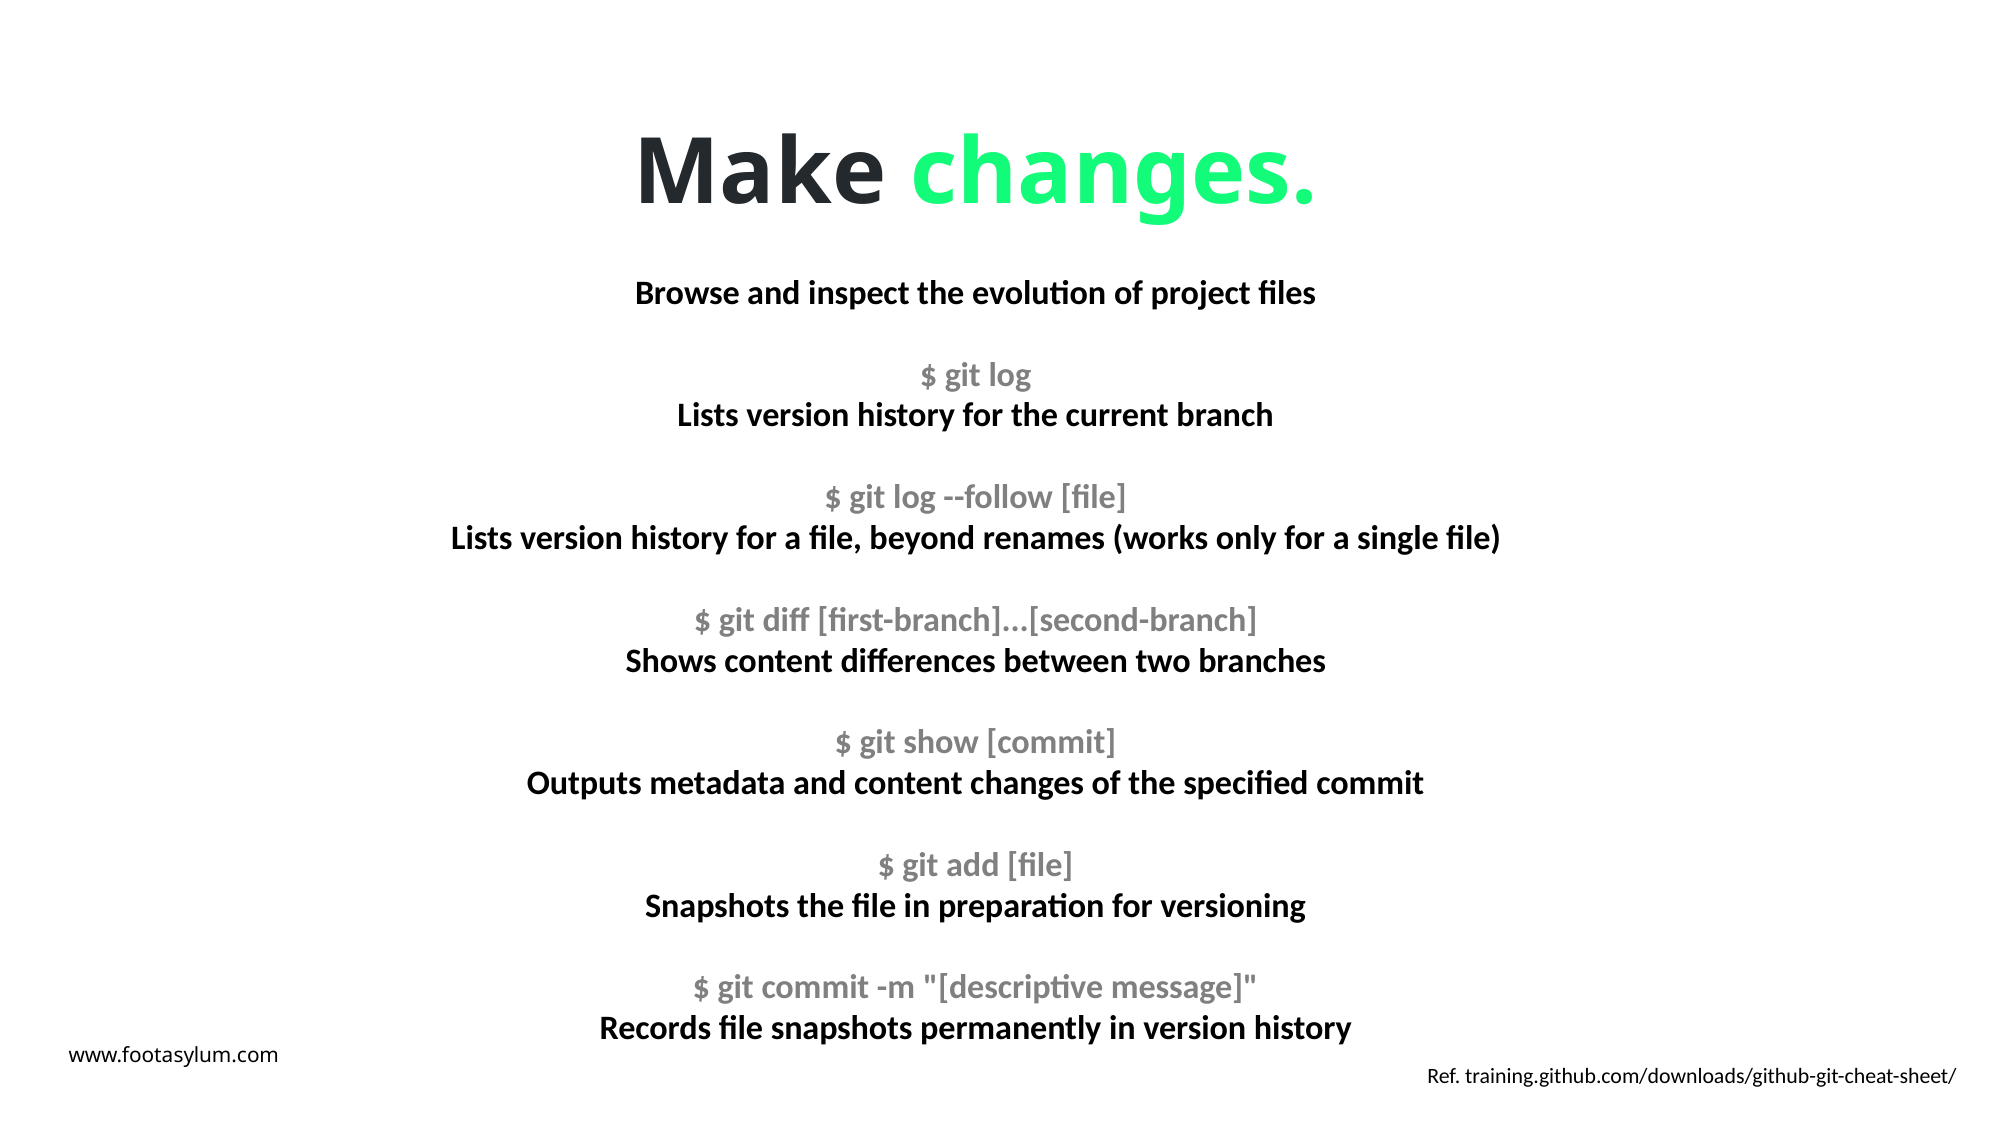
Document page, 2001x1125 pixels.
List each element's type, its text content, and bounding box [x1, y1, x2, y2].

text_box Ref. training.github.com/downloads/github-git-cheat-sheet/ [1412, 1054, 1973, 1096]
text_box www.footasylum.com [53, 1034, 339, 1074]
text_box Browse and inspect the evolution of project files $ git log Lists version history for the current branch $ git log --follow [file] Lists version history for a file, beyond renames (works only for a single file) $ git diff [first-branch]...[second-branch] Shows content differences between two branches $ git show [commit] Outputs metadata and content changes of the specified commit $ git add [file] Snapshots the file in preparation for versioning $ git commit -m "[descriptive message]" Records file snapshots permanently in version history [80, 262, 1871, 1055]
title Make changes. [290, 65, 1661, 262]
